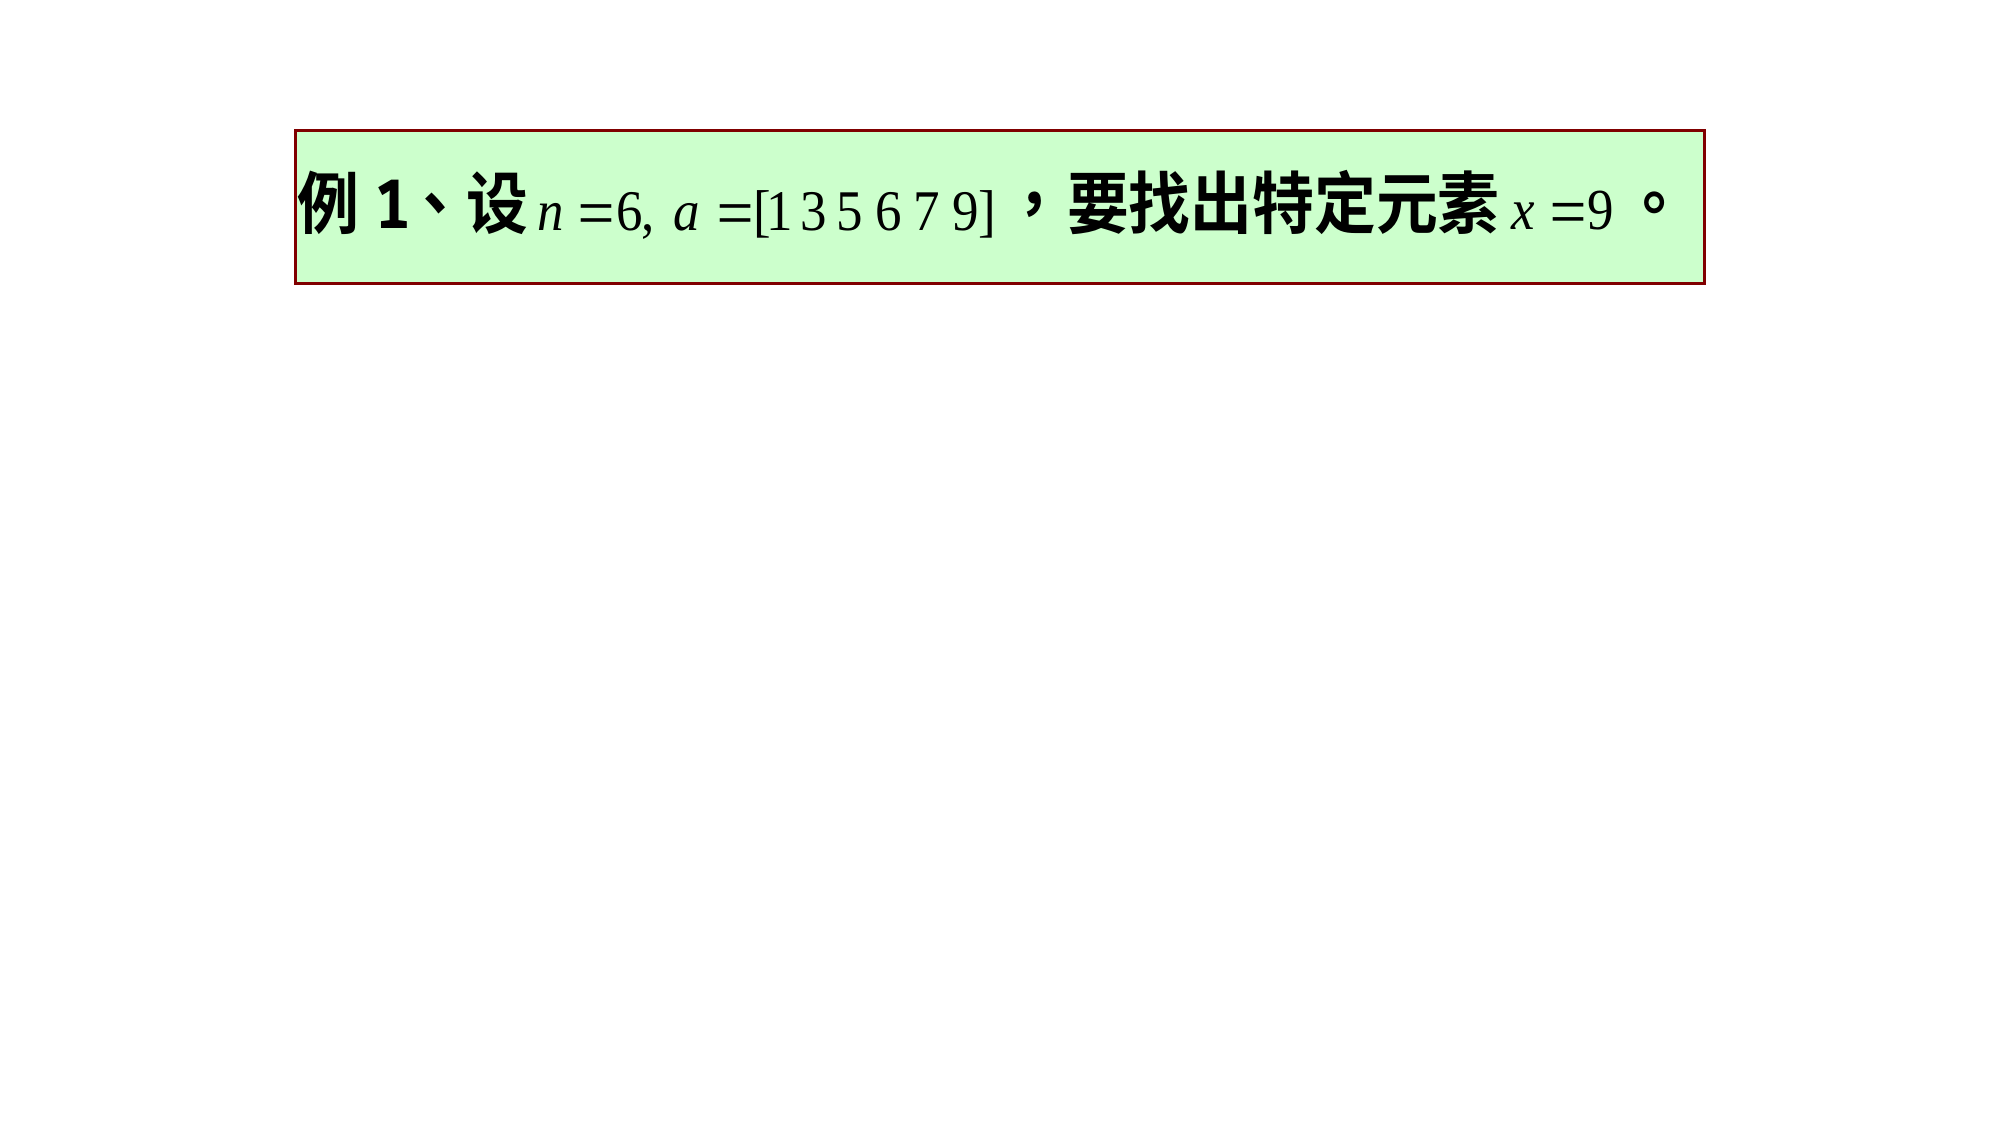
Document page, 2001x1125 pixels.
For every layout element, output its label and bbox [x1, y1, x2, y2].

text_box [297, 131, 1703, 283]
